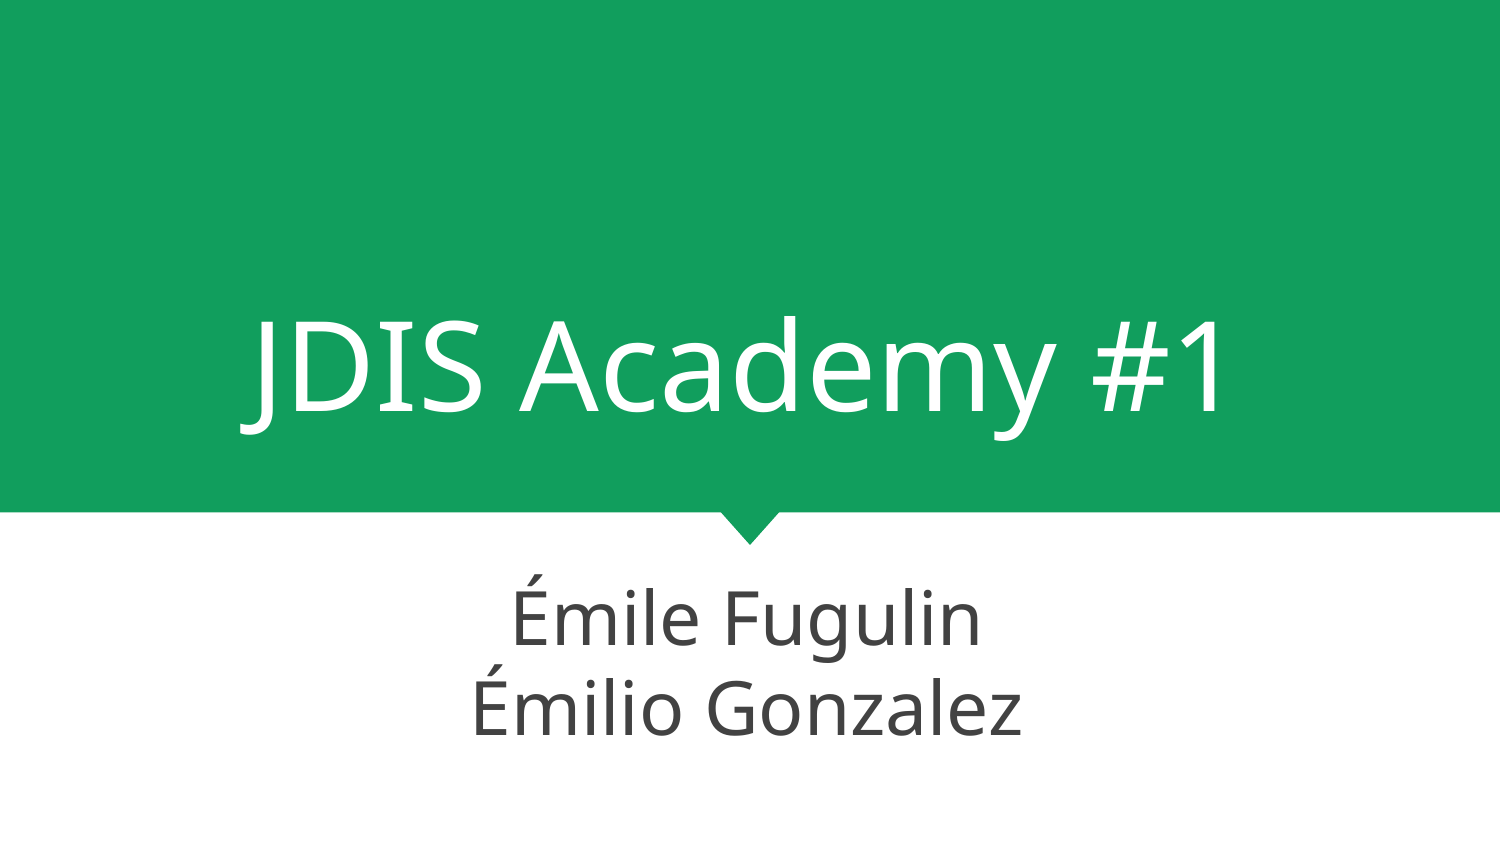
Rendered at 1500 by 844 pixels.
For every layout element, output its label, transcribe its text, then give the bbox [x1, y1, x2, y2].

subtitle Émile Fugulin Émilio Gonzalez [67, 557, 1427, 765]
title JDIS Academy #1 [67, 105, 1427, 452]
